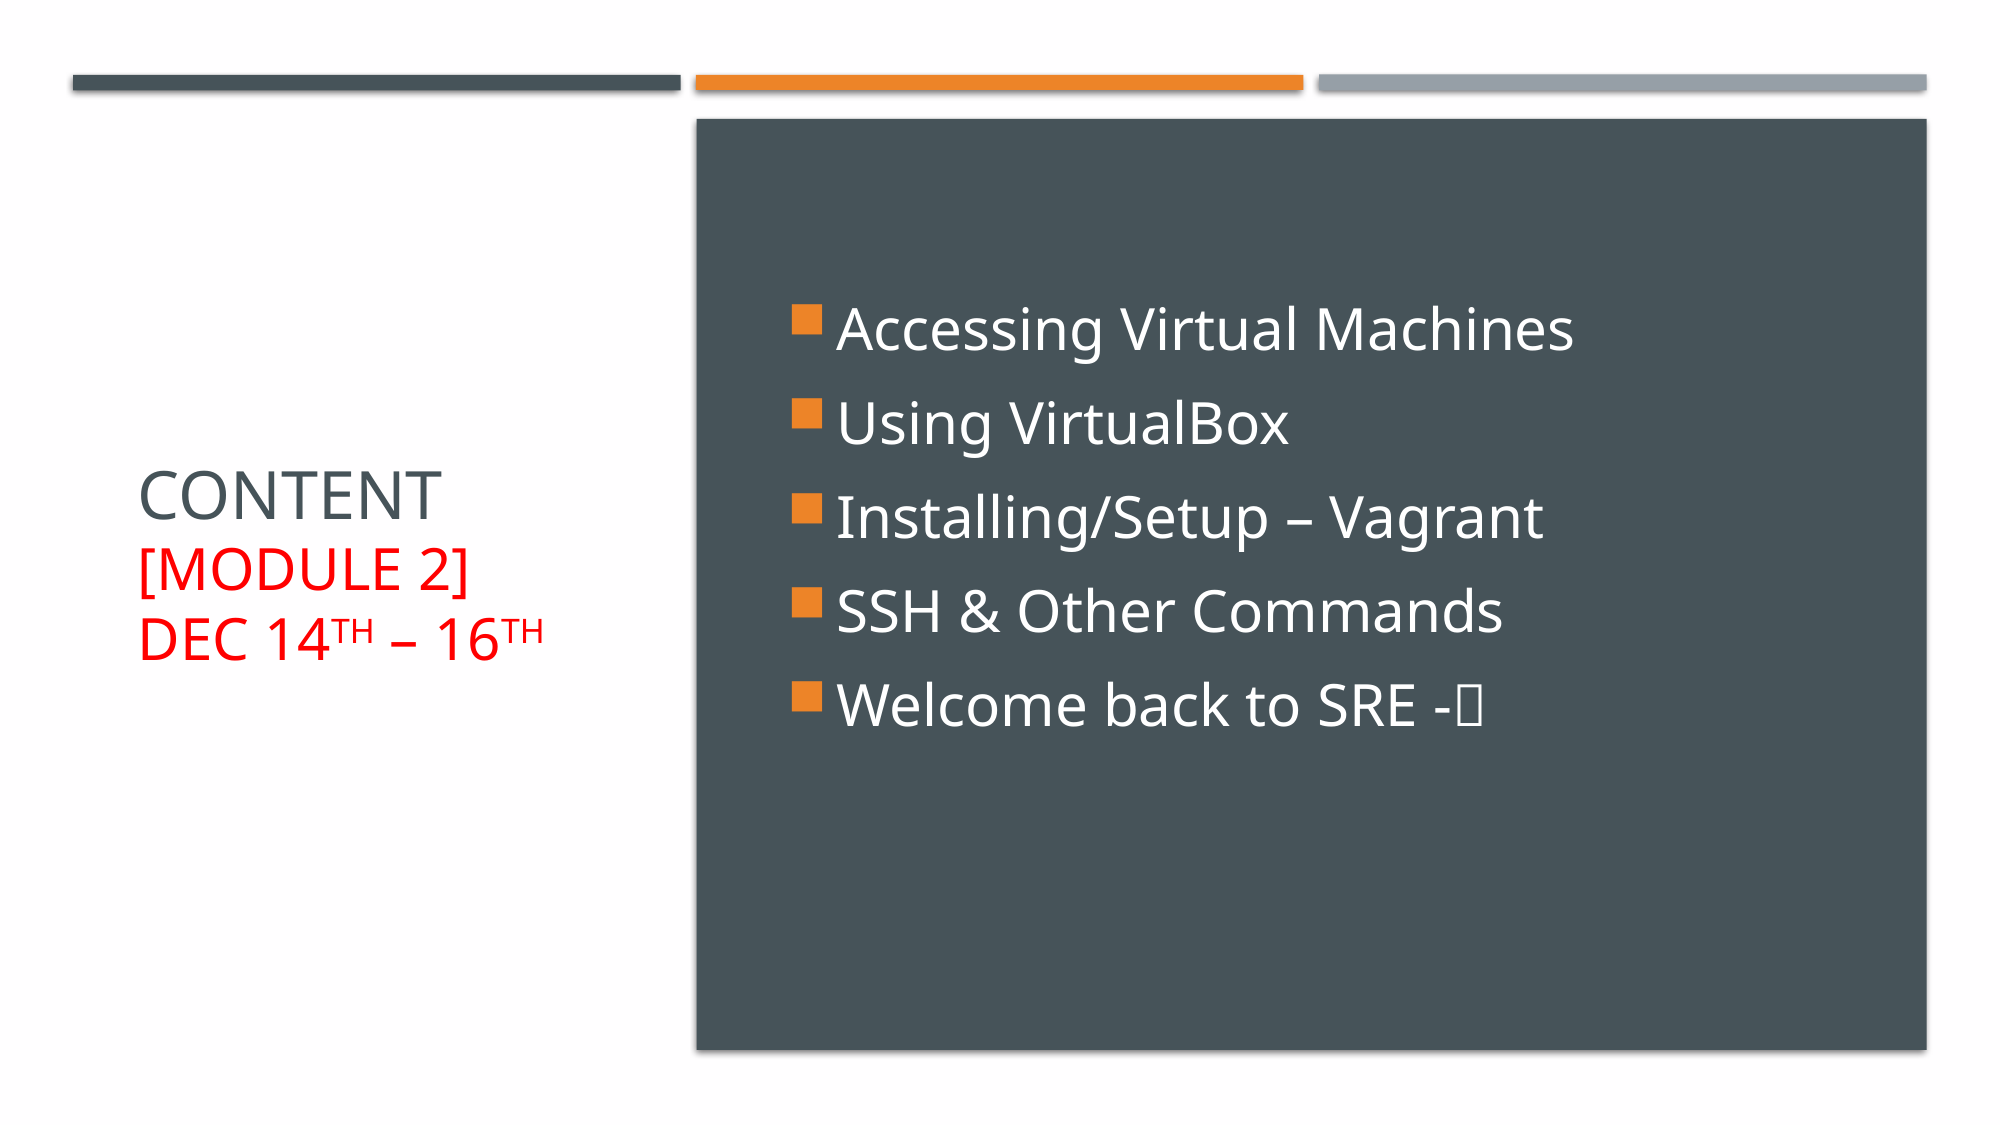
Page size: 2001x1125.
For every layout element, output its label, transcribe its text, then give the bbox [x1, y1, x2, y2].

title Content [Module 2] Dec 14th – 16th [122, 176, 624, 949]
text_box [696, 118, 1928, 1051]
text_box [0, 0, 2000, 1125]
text_box [72, 74, 682, 92]
list Accessing Virtual Machines Using VirtualBox Installing/Setup – Vagrant SSH & Other Commands Welcome back to SRE - [771, 176, 1854, 949]
text_box [695, 74, 1304, 91]
text_box [1318, 73, 1928, 92]
